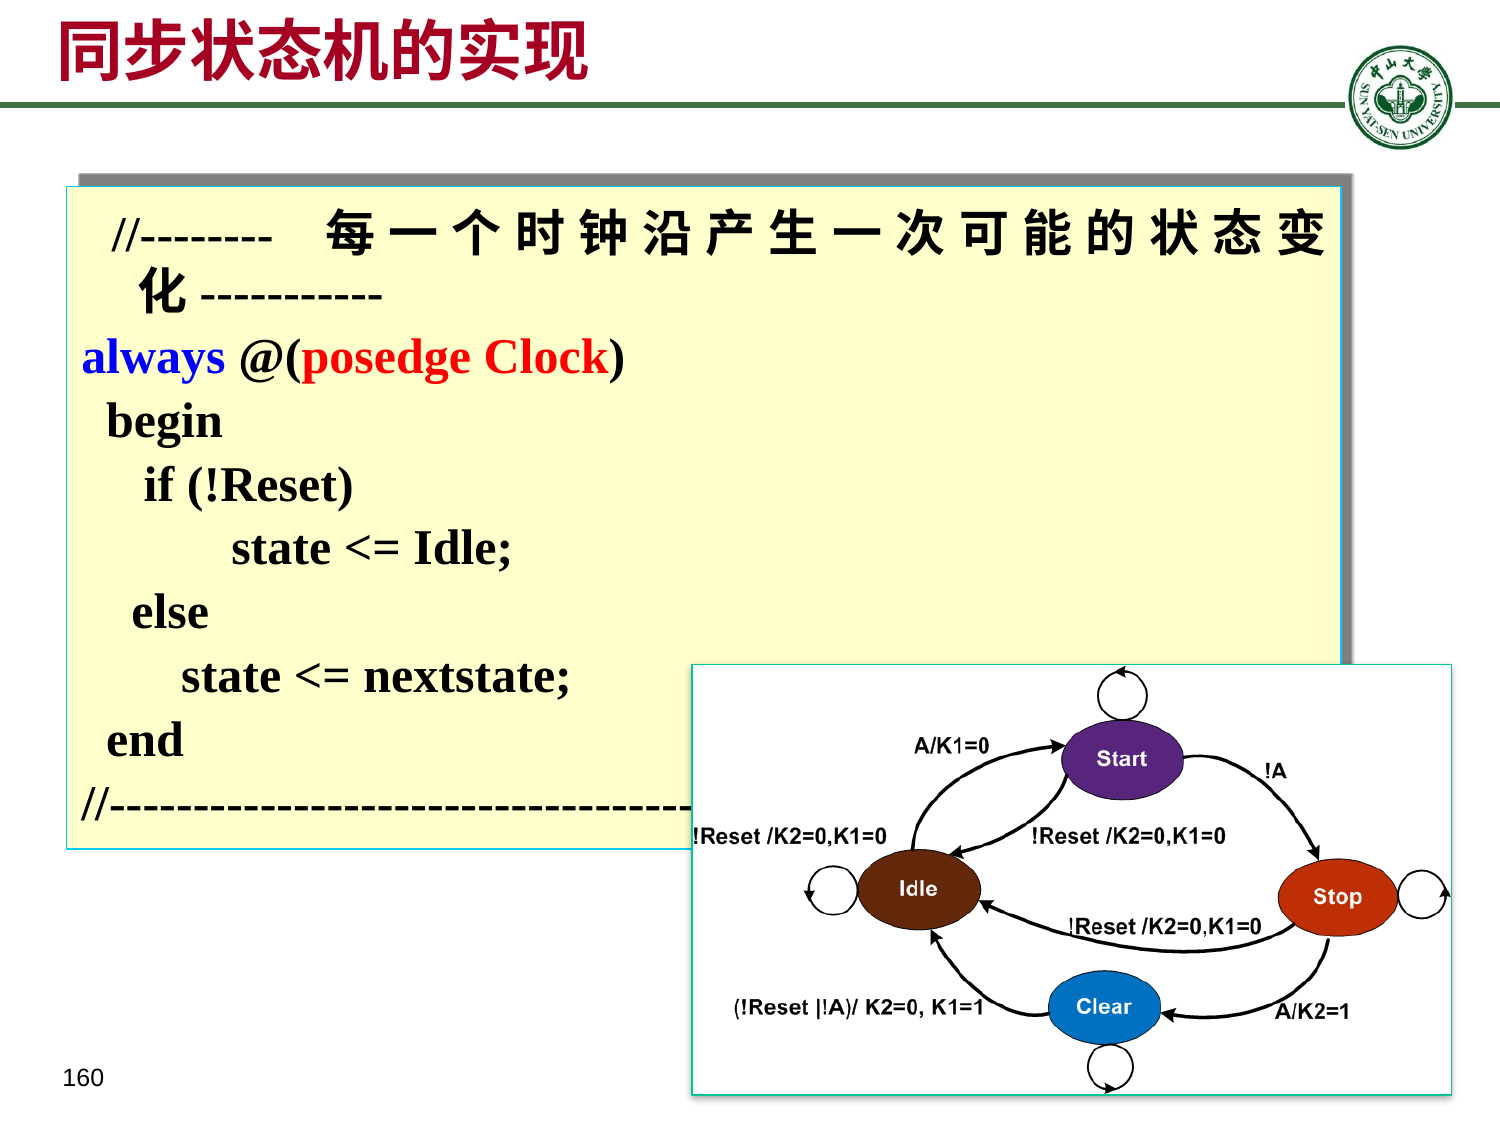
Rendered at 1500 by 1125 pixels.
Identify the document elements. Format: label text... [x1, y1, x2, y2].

text_box //-------- 每一个时钟沿产生一次可能的状态变化----------- always @(posedge Clock) begin if (!Reset) state <= Idle; else state <= nextstate; end //------------------------------------------------------- [66, 186, 1342, 849]
picture [1345, 42, 1455, 152]
title 同步状态机的实现 [41, 0, 1194, 96]
picture [692, 665, 1452, 1095]
